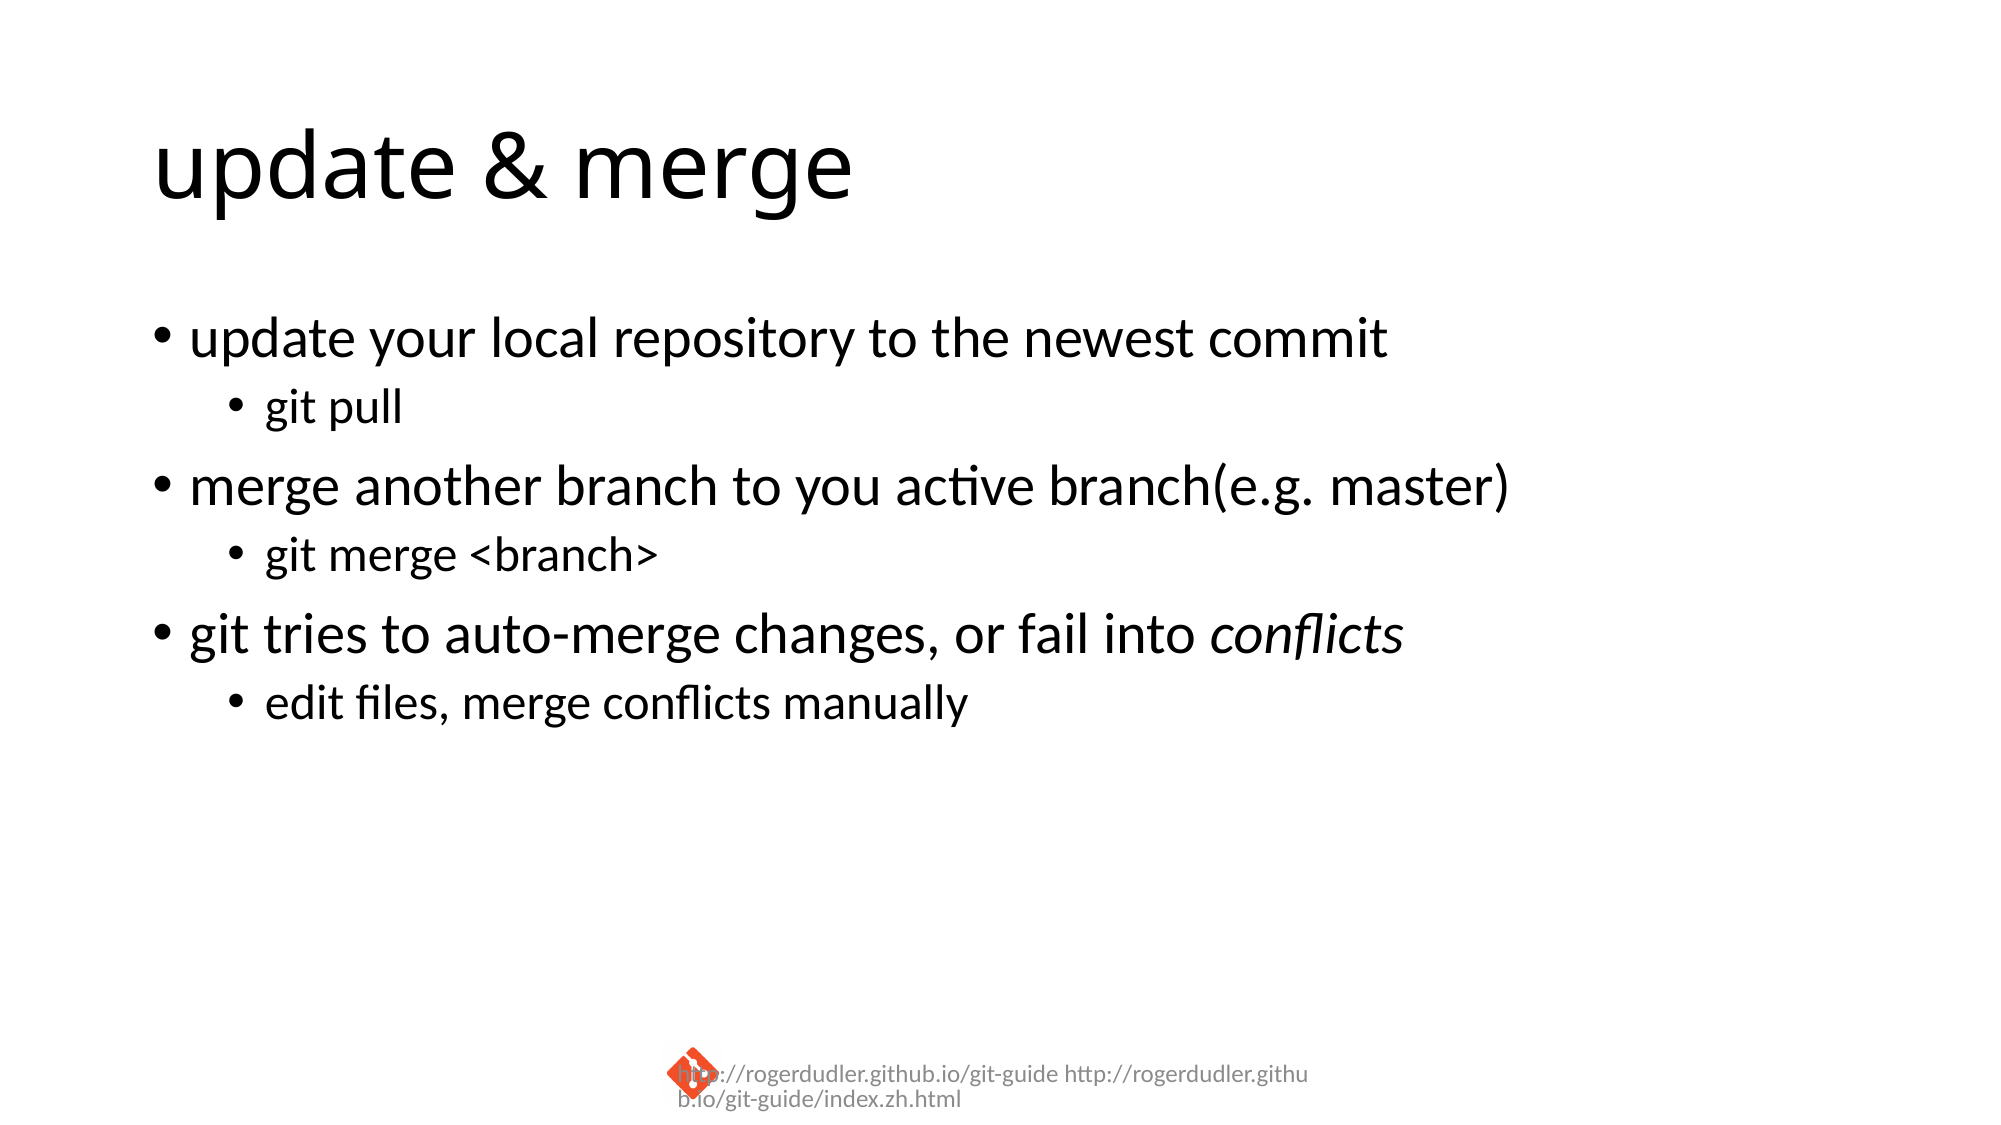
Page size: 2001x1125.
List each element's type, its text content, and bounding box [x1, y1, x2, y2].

list update your local repository to the newest commit git pull merge another branch to you active branch(e.g. master) git merge <branch> git tries to auto-merge changes, or fail into conflicts edit files, merge conflicts manually [137, 299, 1863, 1014]
footer http://rogerdudler.github.io/git-guide http://rogerdudler.github.io/git-guide/index.zh.html [662, 1042, 1338, 1103]
title update & merge [137, 59, 1863, 278]
